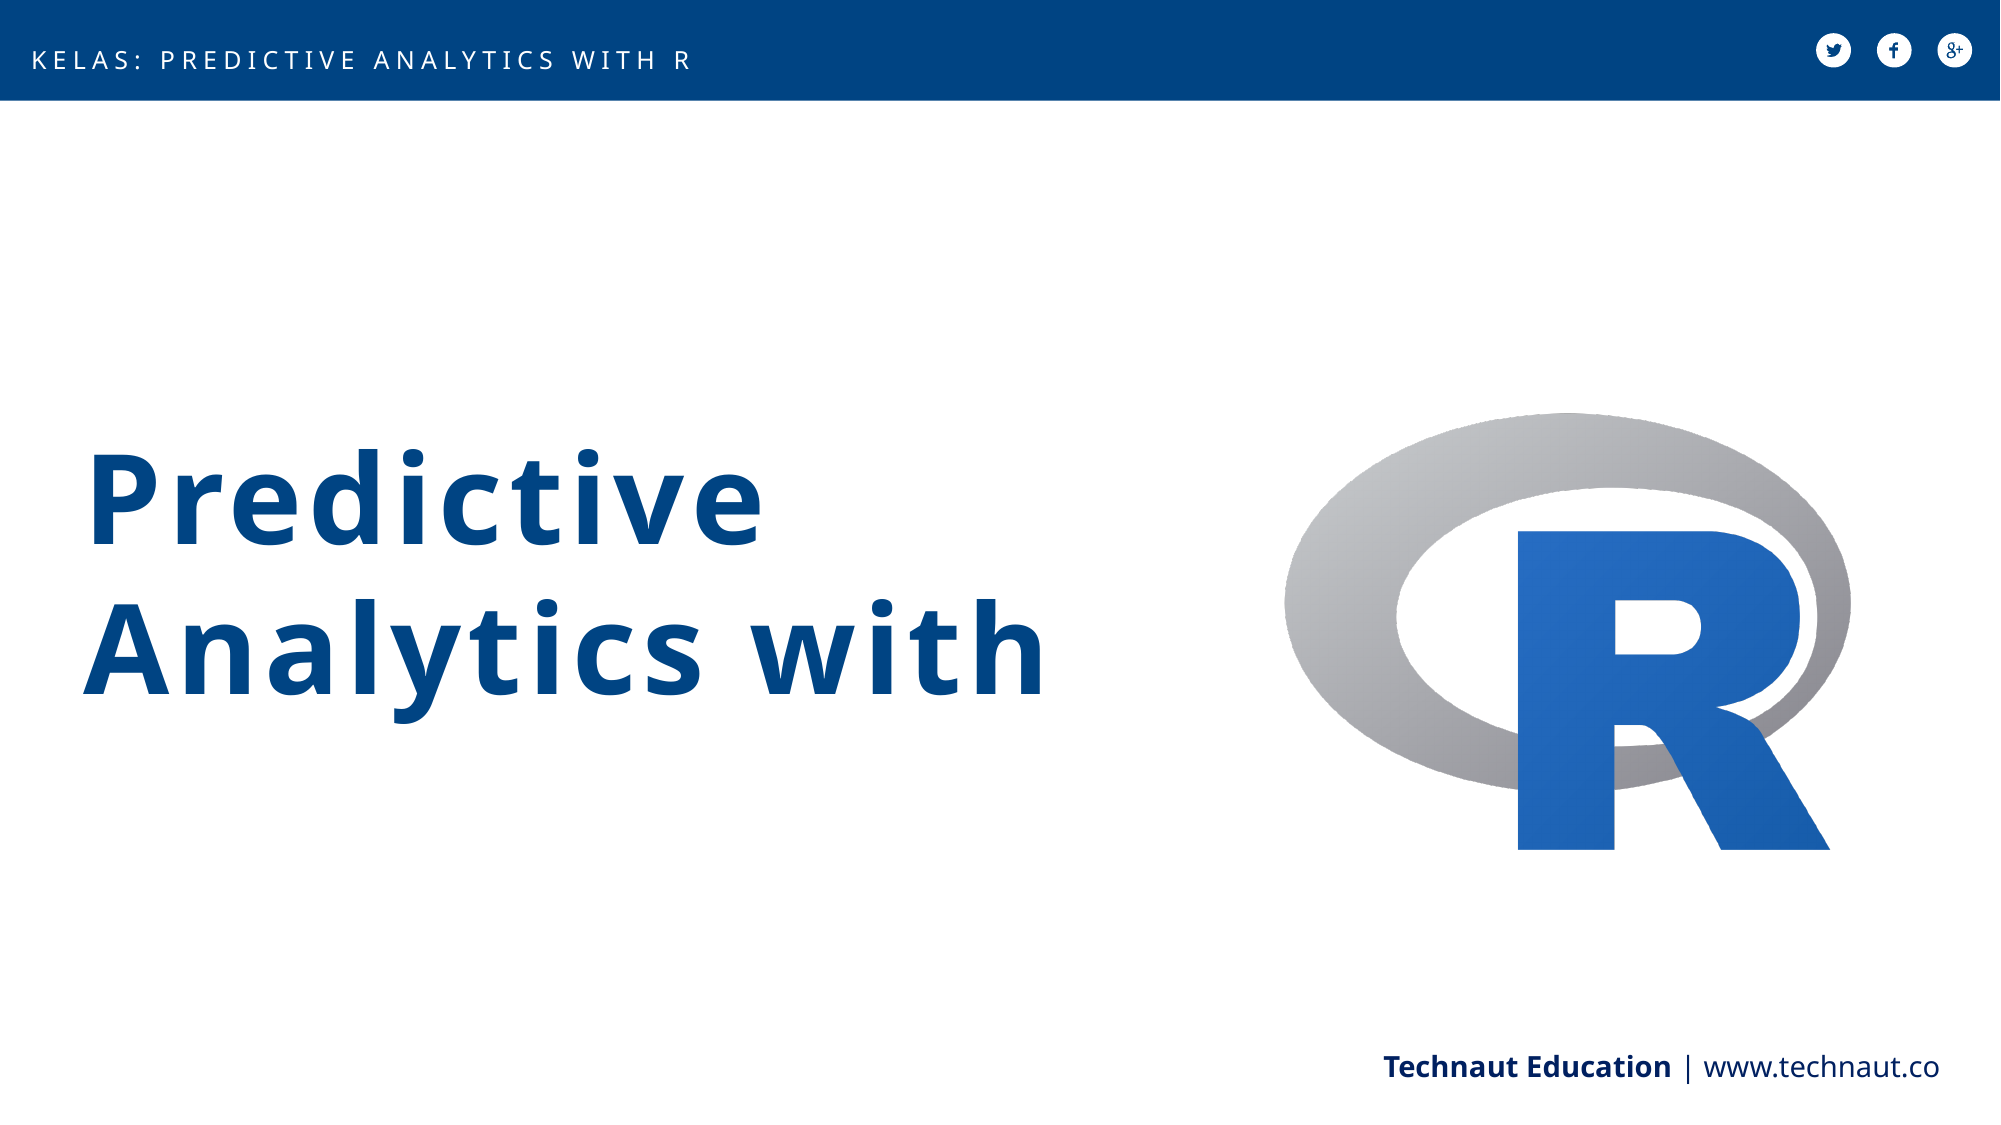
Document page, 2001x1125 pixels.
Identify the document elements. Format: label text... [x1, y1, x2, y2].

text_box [1816, 33, 1973, 68]
text_box Technaut Education | www.technaut.co [1361, 1041, 2000, 1091]
text_box KELAS: PREDICTIVE ANALYTICS WITH R [16, 21, 908, 82]
text_box [0, 0, 2000, 102]
picture [1284, 411, 1852, 851]
text_box Predictive Analytics with [68, 411, 1284, 727]
